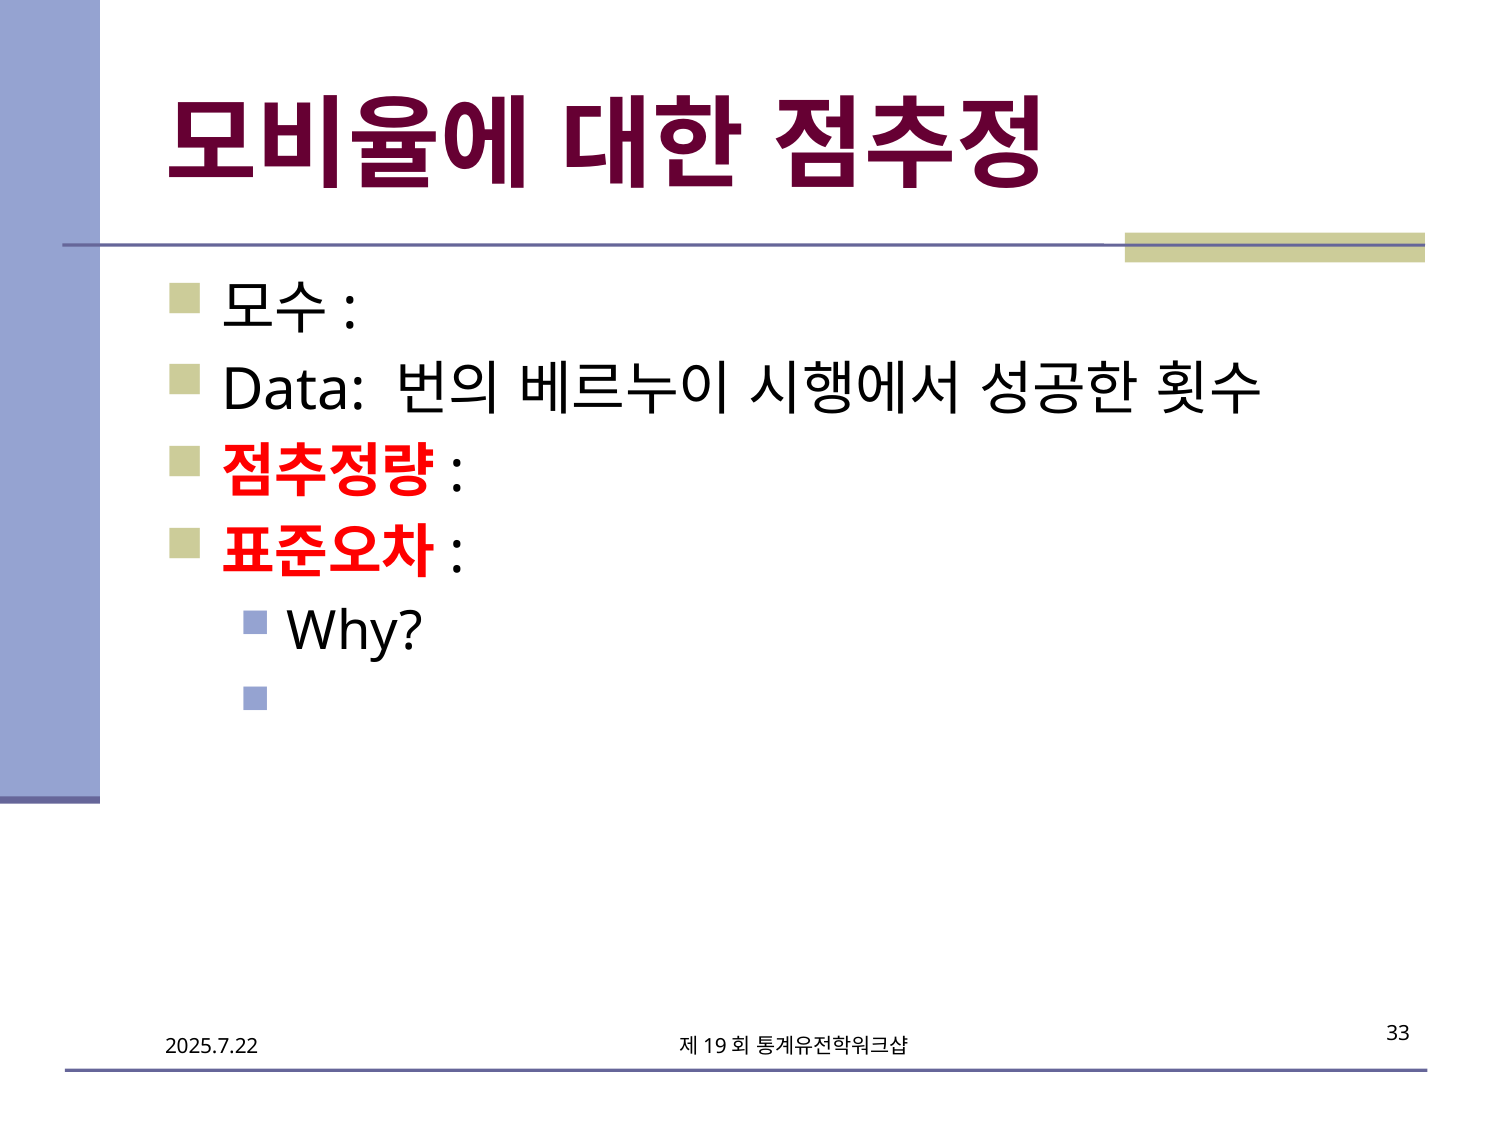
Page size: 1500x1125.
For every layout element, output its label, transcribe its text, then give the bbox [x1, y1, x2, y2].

slide_number 33 [1112, 1012, 1426, 1088]
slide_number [149, 1025, 476, 1101]
footer 제19회 통계유전학워크샵 [549, 1024, 1038, 1101]
title 모비율에 대한 점추정 [150, 45, 1425, 234]
